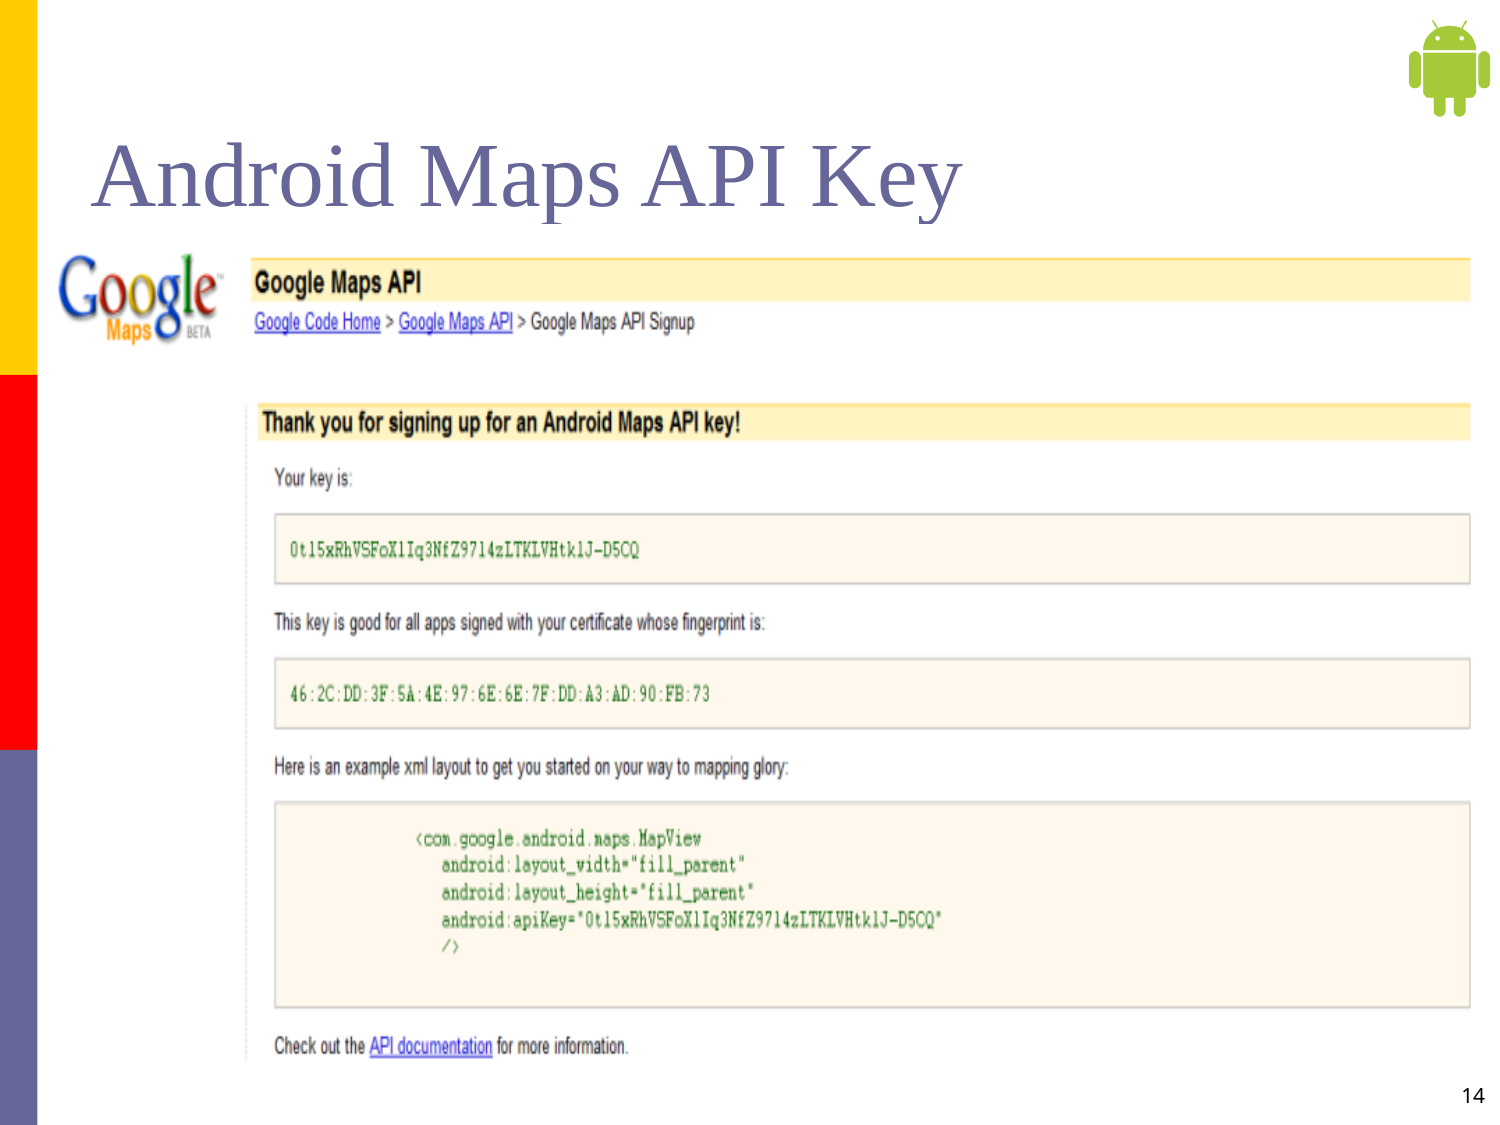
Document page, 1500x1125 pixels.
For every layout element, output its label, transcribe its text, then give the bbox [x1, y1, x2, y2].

picture [1400, 0, 1500, 125]
slide_number 14 [1149, 1074, 1500, 1125]
picture [49, 224, 1476, 1063]
title Android Maps API Key [75, 45, 1400, 223]
